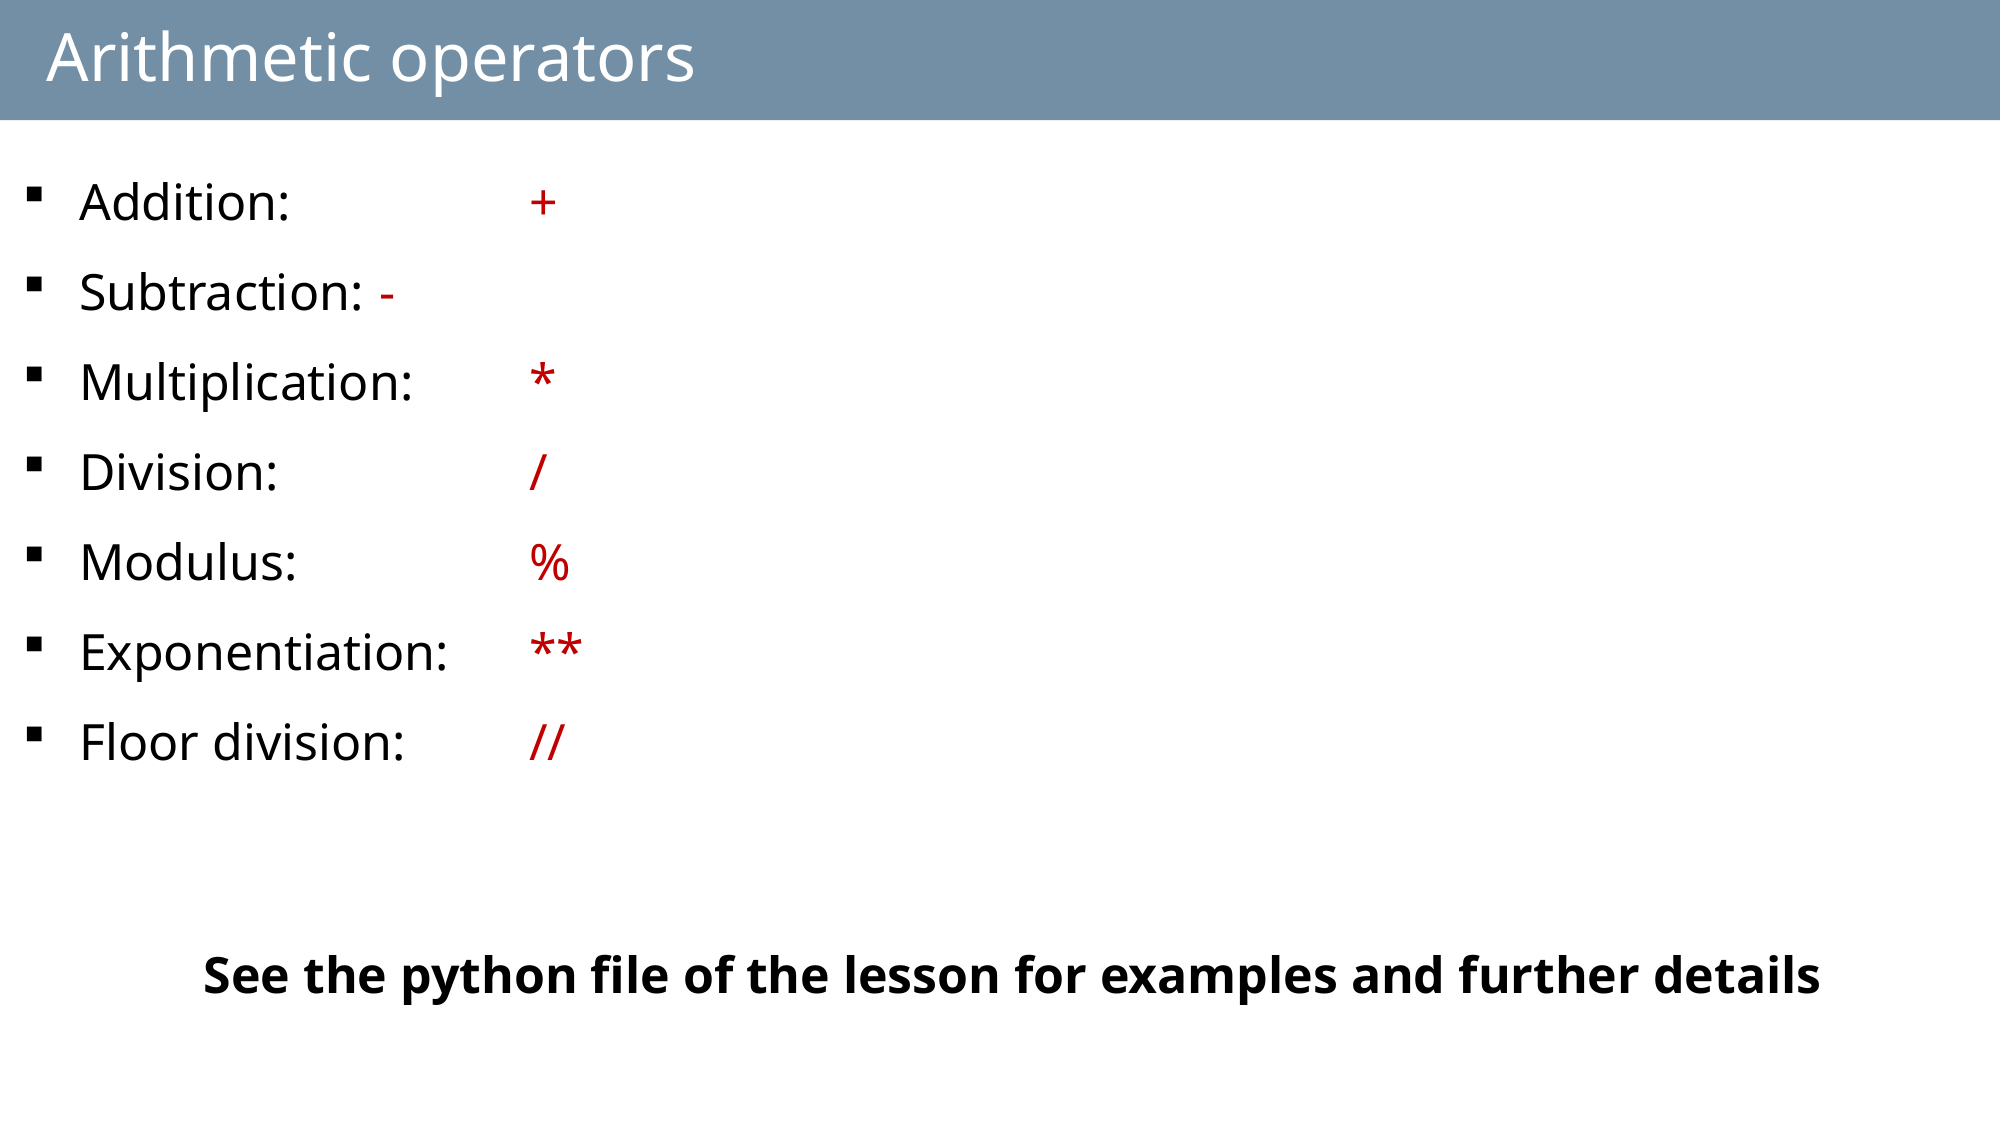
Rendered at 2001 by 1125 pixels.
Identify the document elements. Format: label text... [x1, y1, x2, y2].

text_box Addition: + Subtraction: - Multiplication: * Division: / Modulus: % Exponentiation: ** Floor division: // [8, 132, 599, 958]
title Arithmetic operators [31, 9, 1843, 111]
text_box See the python file of the lesson for examples and further details [189, 935, 1837, 1011]
